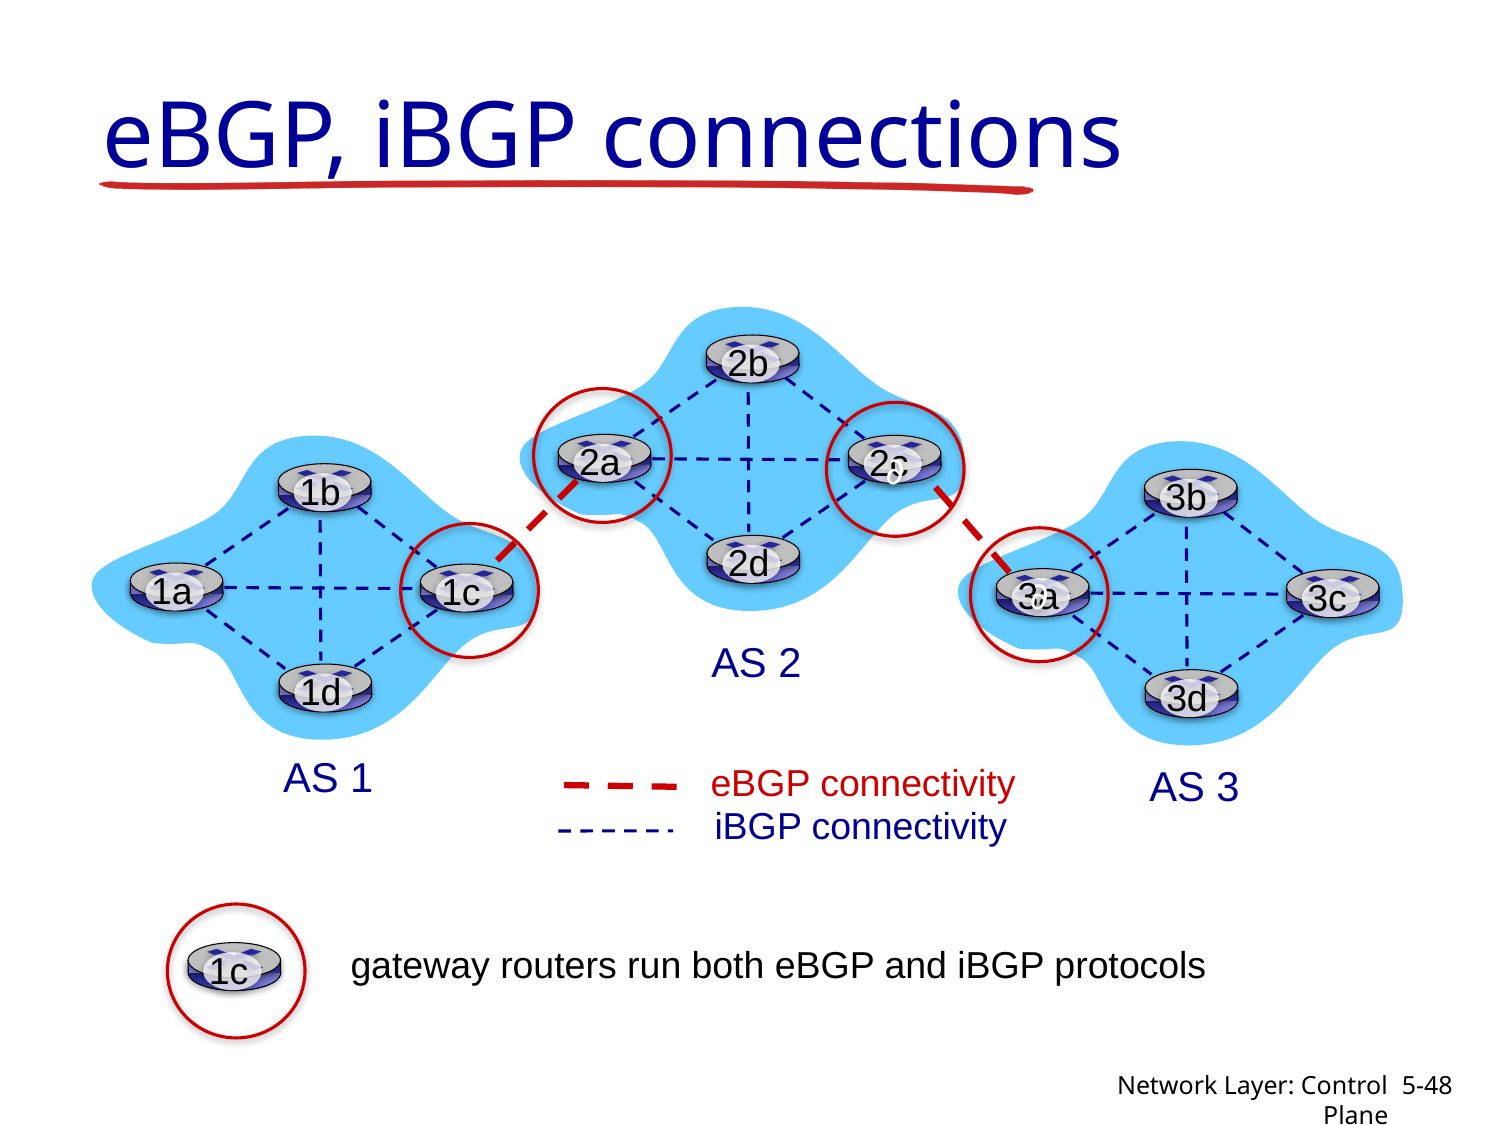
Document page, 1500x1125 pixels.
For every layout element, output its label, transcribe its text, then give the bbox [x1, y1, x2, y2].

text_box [1230, 440, 1404, 746]
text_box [519, 306, 965, 386]
picture [94, 176, 1046, 199]
title eBGP, iBGP connections [87, 37, 1363, 225]
text_box AS 3 [1230, 754, 1255, 818]
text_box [129, 559, 161, 621]
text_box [167, 388, 1227, 1039]
slide_number 5-48 [1387, 1062, 1478, 1107]
text_box [91, 539, 161, 644]
footer Network Layer: Control Plane [1045, 1062, 1404, 1102]
